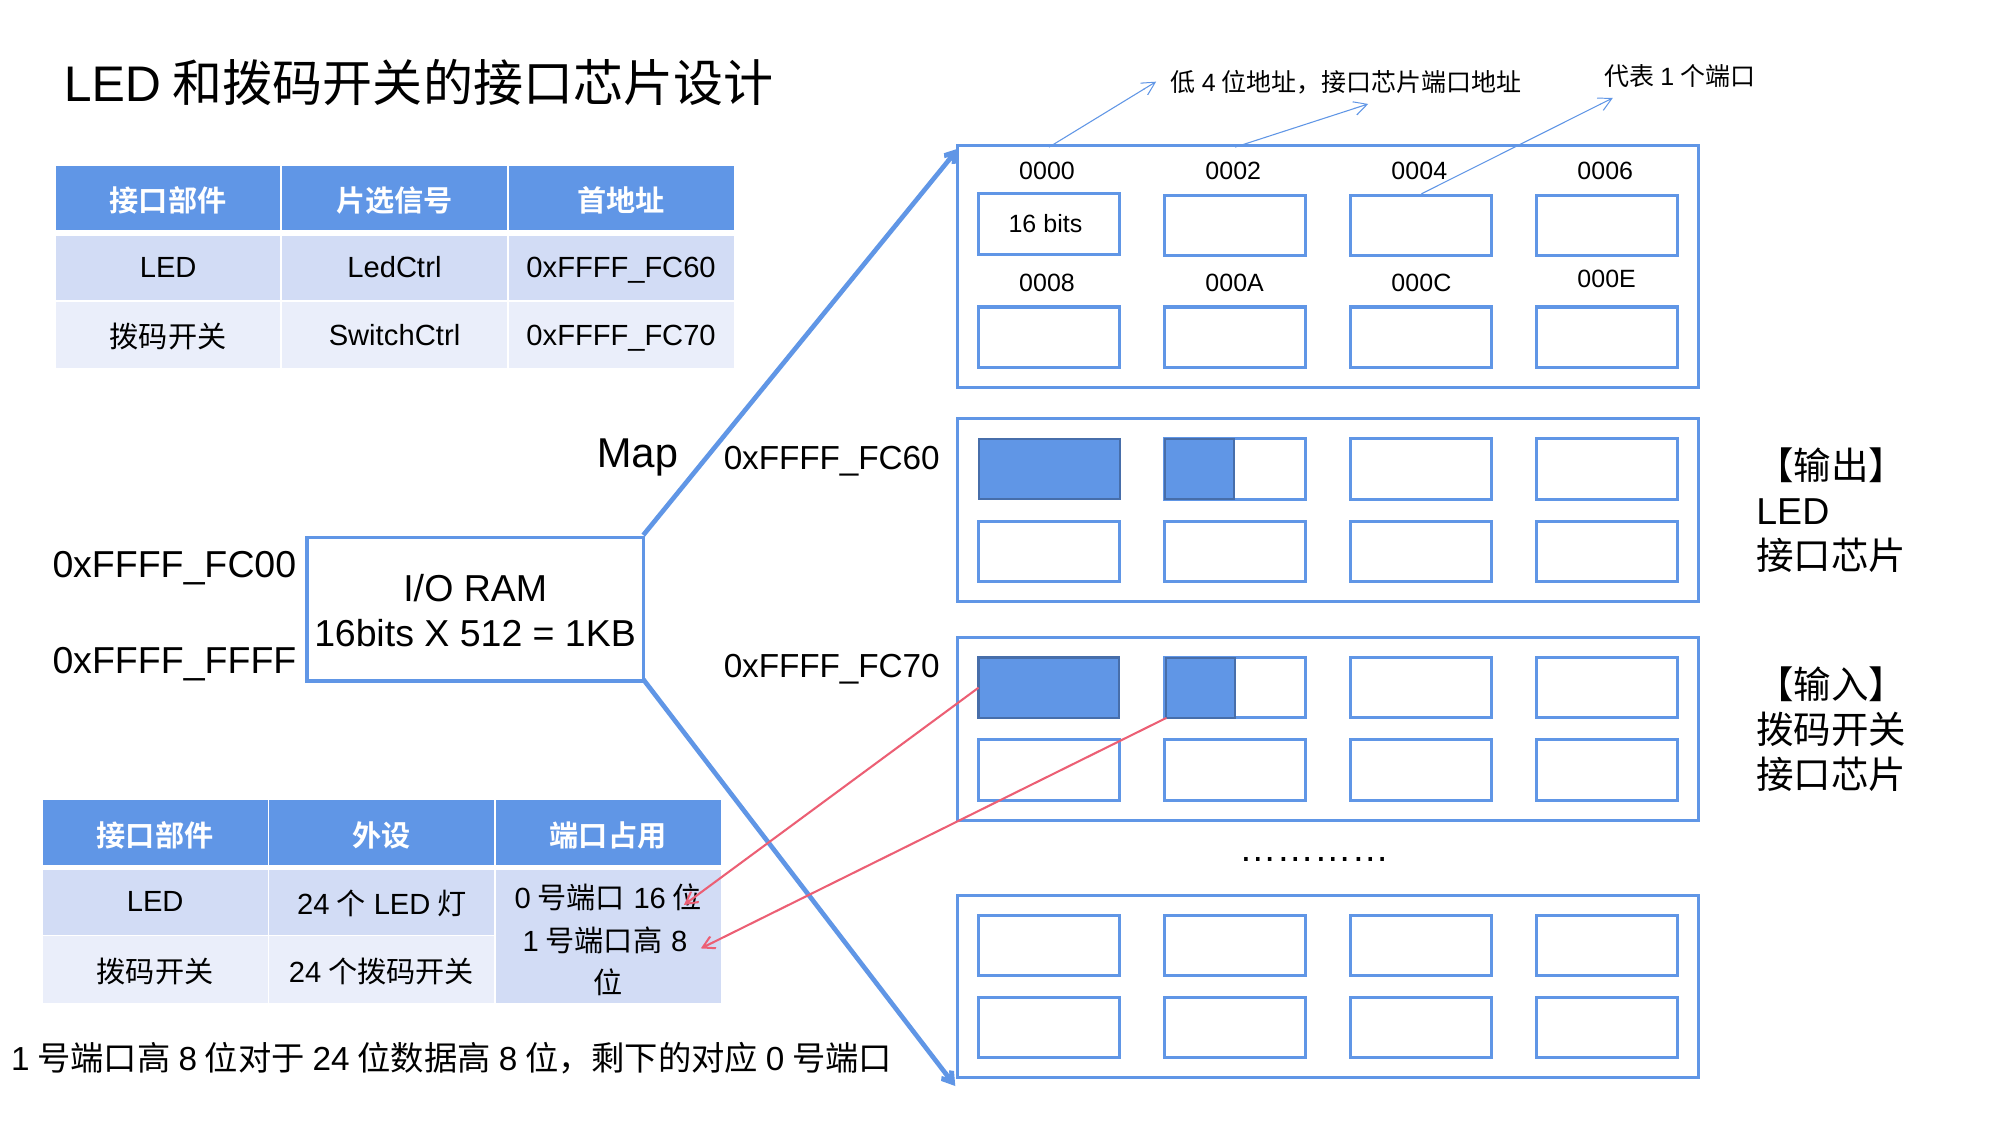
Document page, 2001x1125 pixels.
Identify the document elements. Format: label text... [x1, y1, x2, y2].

text_box 000A [1190, 259, 1284, 305]
text_box 000C [1376, 259, 1471, 305]
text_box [1235, 104, 1369, 148]
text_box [1421, 97, 1613, 194]
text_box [37, 533, 652, 689]
text_box 低4位地址，接口芯片端口地址 [1156, 59, 1581, 104]
text_box 16 bits [993, 200, 1105, 245]
text_box 0004 [1376, 147, 1421, 192]
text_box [1049, 81, 1157, 147]
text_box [643, 679, 956, 1086]
table_cell LED [43, 870, 268, 935]
text_box 0008 [1004, 259, 1094, 305]
text_box 0000 [1004, 147, 1094, 192]
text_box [978, 306, 1678, 368]
table_header 端口占用 [496, 800, 643, 865]
table_header 外设 [269, 800, 494, 865]
text_box [1350, 194, 1493, 256]
table_cell 24个LED灯 [269, 870, 494, 935]
text_box [1164, 194, 1307, 256]
text_box ………… [1224, 822, 1432, 877]
text_box 000E [1562, 255, 1656, 301]
table_cell 拨码开关 [56, 302, 280, 368]
text_box 【输出】 LED 接口芯片 [1741, 434, 1922, 585]
table_header 片选信号 [282, 166, 507, 230]
table_cell LedCtrl [282, 236, 507, 300]
table_cell 拨码开关 [43, 936, 268, 1003]
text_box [957, 637, 1699, 821]
text_box 代表1个端口 [1589, 52, 1783, 98]
table_header 接口部件 [43, 800, 268, 865]
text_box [957, 895, 1699, 1078]
table_header 首地址 [509, 166, 643, 230]
text_box [978, 193, 1121, 255]
table_cell 24个拨码开关 [269, 936, 494, 1003]
table_cell LED [56, 236, 280, 300]
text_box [643, 148, 959, 536]
table_cell 0xFFFF_FC60 [509, 236, 643, 300]
text_box 0006 [1613, 147, 1652, 192]
text_box 【输入】 拨码开关 接口芯片 [1741, 653, 1922, 803]
text_box [1536, 194, 1679, 256]
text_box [700, 717, 1167, 949]
table_cell SwitchCtrl [282, 302, 507, 368]
text_box LED和拨码开关的接口芯片设计 [49, 44, 788, 119]
text_box 0xFFFF_FC70 [709, 637, 955, 679]
text_box [957, 144, 1700, 388]
text_box 0002 [1190, 147, 1280, 192]
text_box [683, 687, 979, 905]
text_box Map [582, 418, 643, 484]
table_header 接口部件 [56, 166, 280, 230]
text_box 1号端口高8位对于24位数据高8位，剩下的对应0号端口 [0, 1030, 643, 1085]
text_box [957, 418, 1699, 602]
table_cell 0xFFFF_FC70 [509, 302, 643, 368]
table_cell 0号端口16位 1号端口高8位 [496, 870, 643, 1003]
